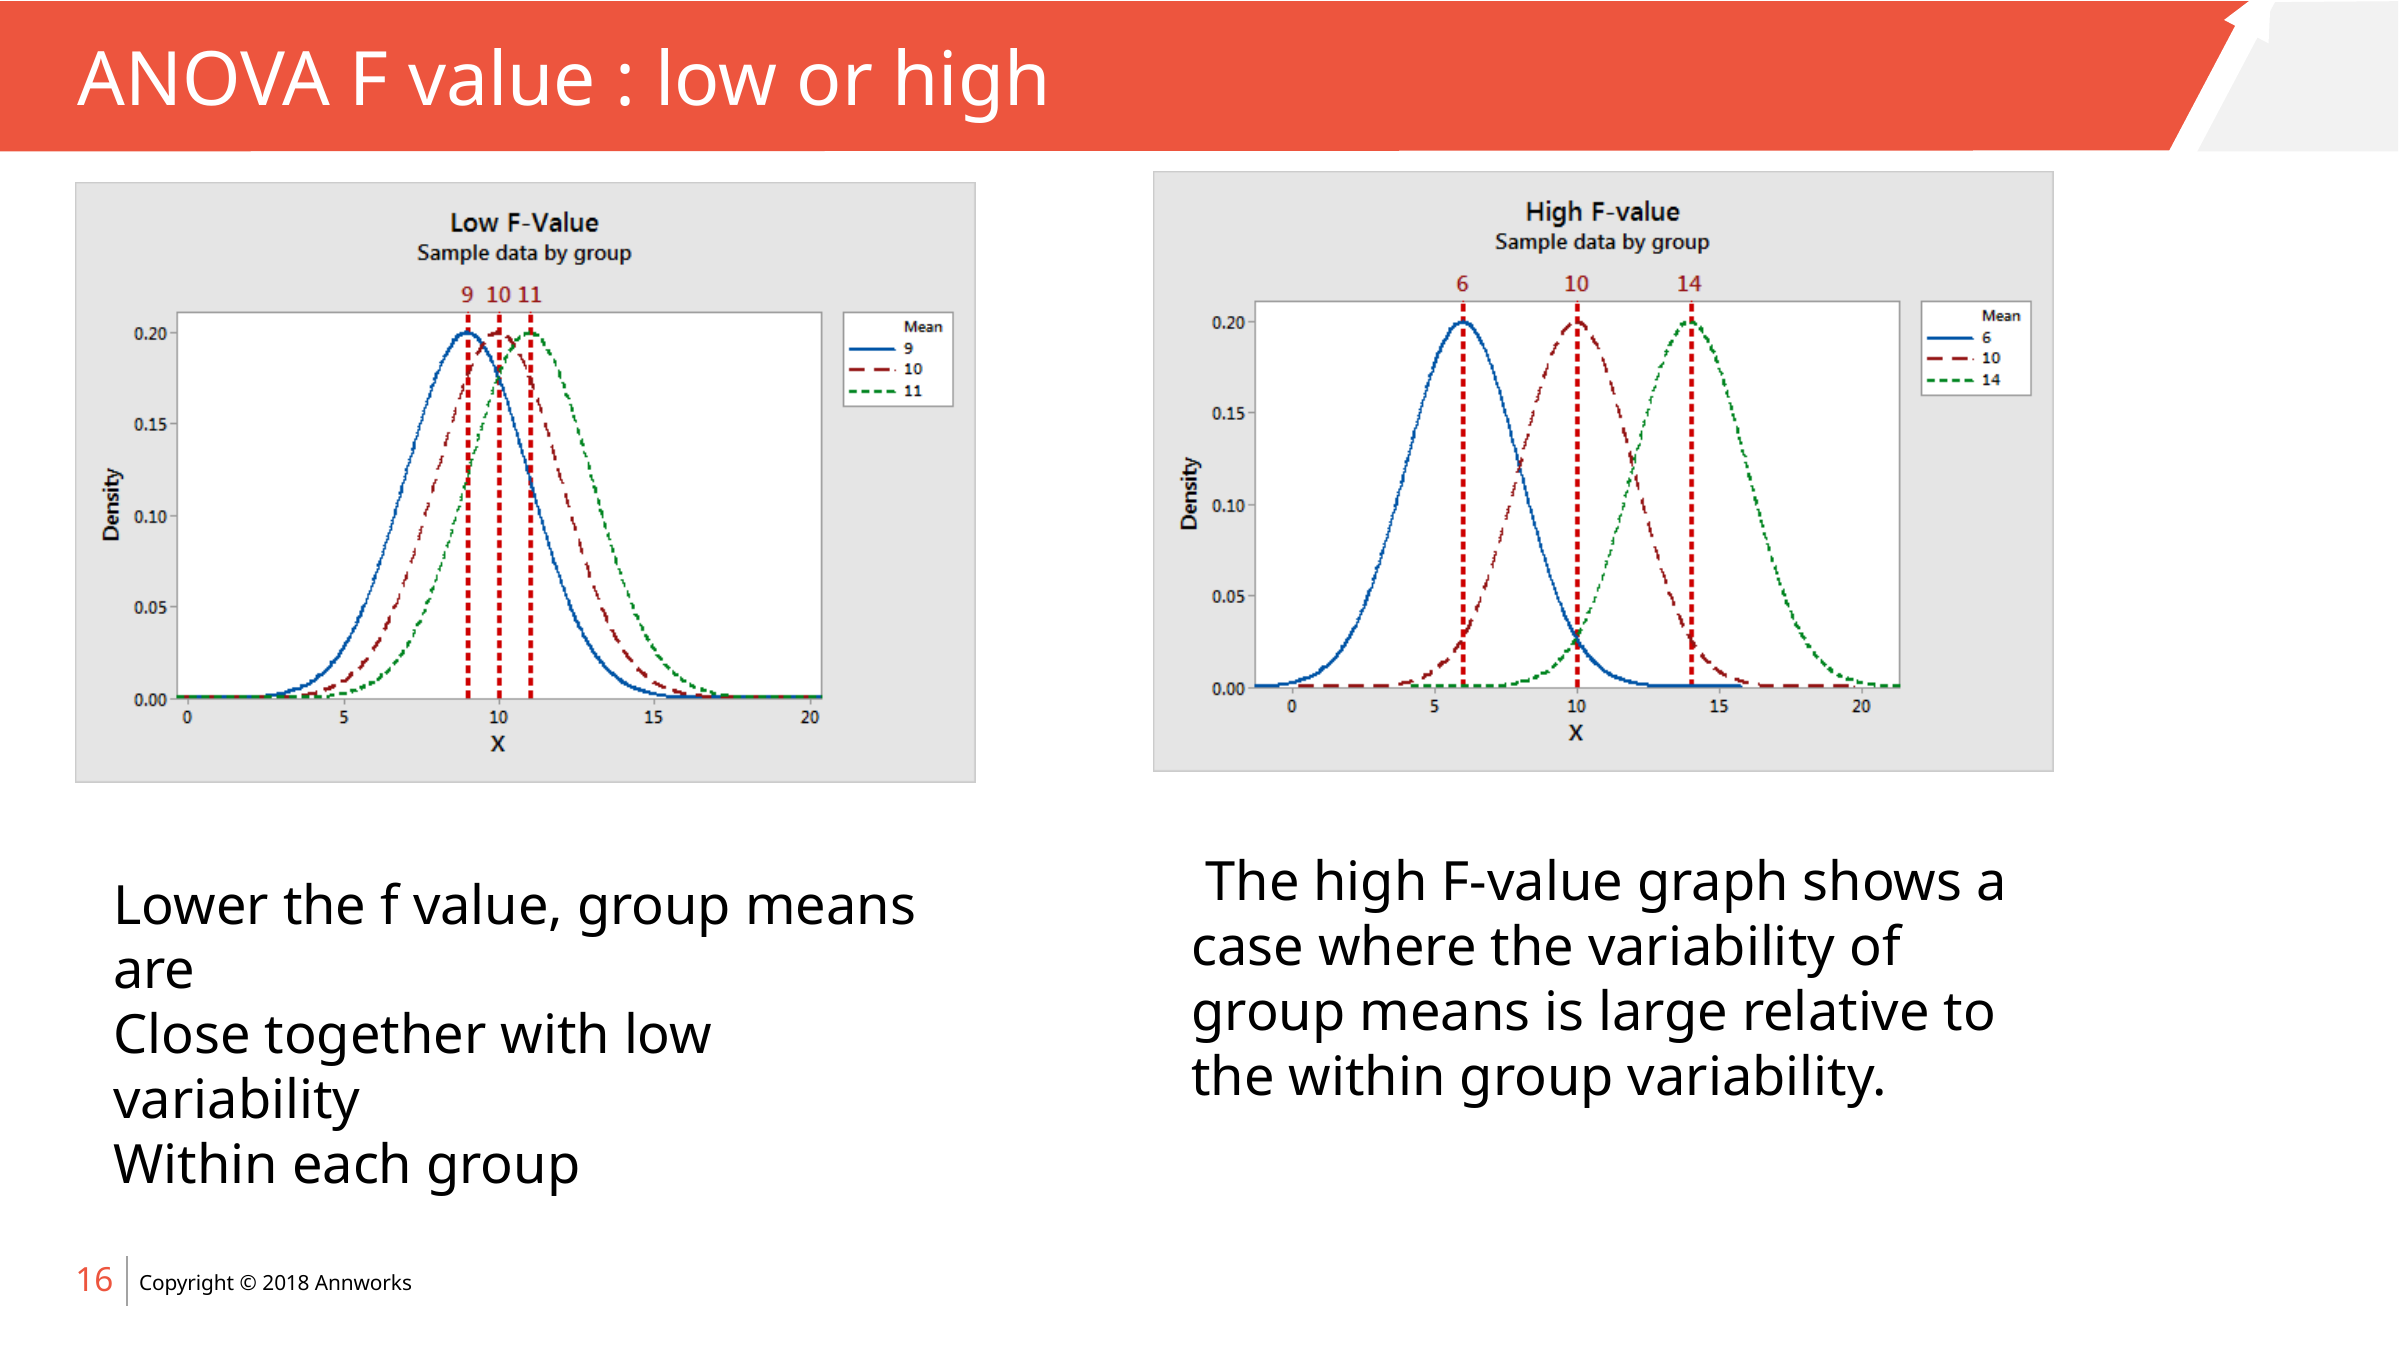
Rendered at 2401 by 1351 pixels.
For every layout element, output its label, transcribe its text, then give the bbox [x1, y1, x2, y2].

picture [1152, 170, 2054, 772]
picture [74, 182, 976, 784]
title ANOVA F value : low or high [77, 24, 2328, 126]
text_box The high F-value graph shows a case where the variability of group means is large relative to the within group variability. [1176, 839, 2044, 1114]
text_box Lower the f value, group means are Close together with low variability Within each group [98, 862, 978, 1203]
slide_number 16 [75, 1260, 117, 1302]
